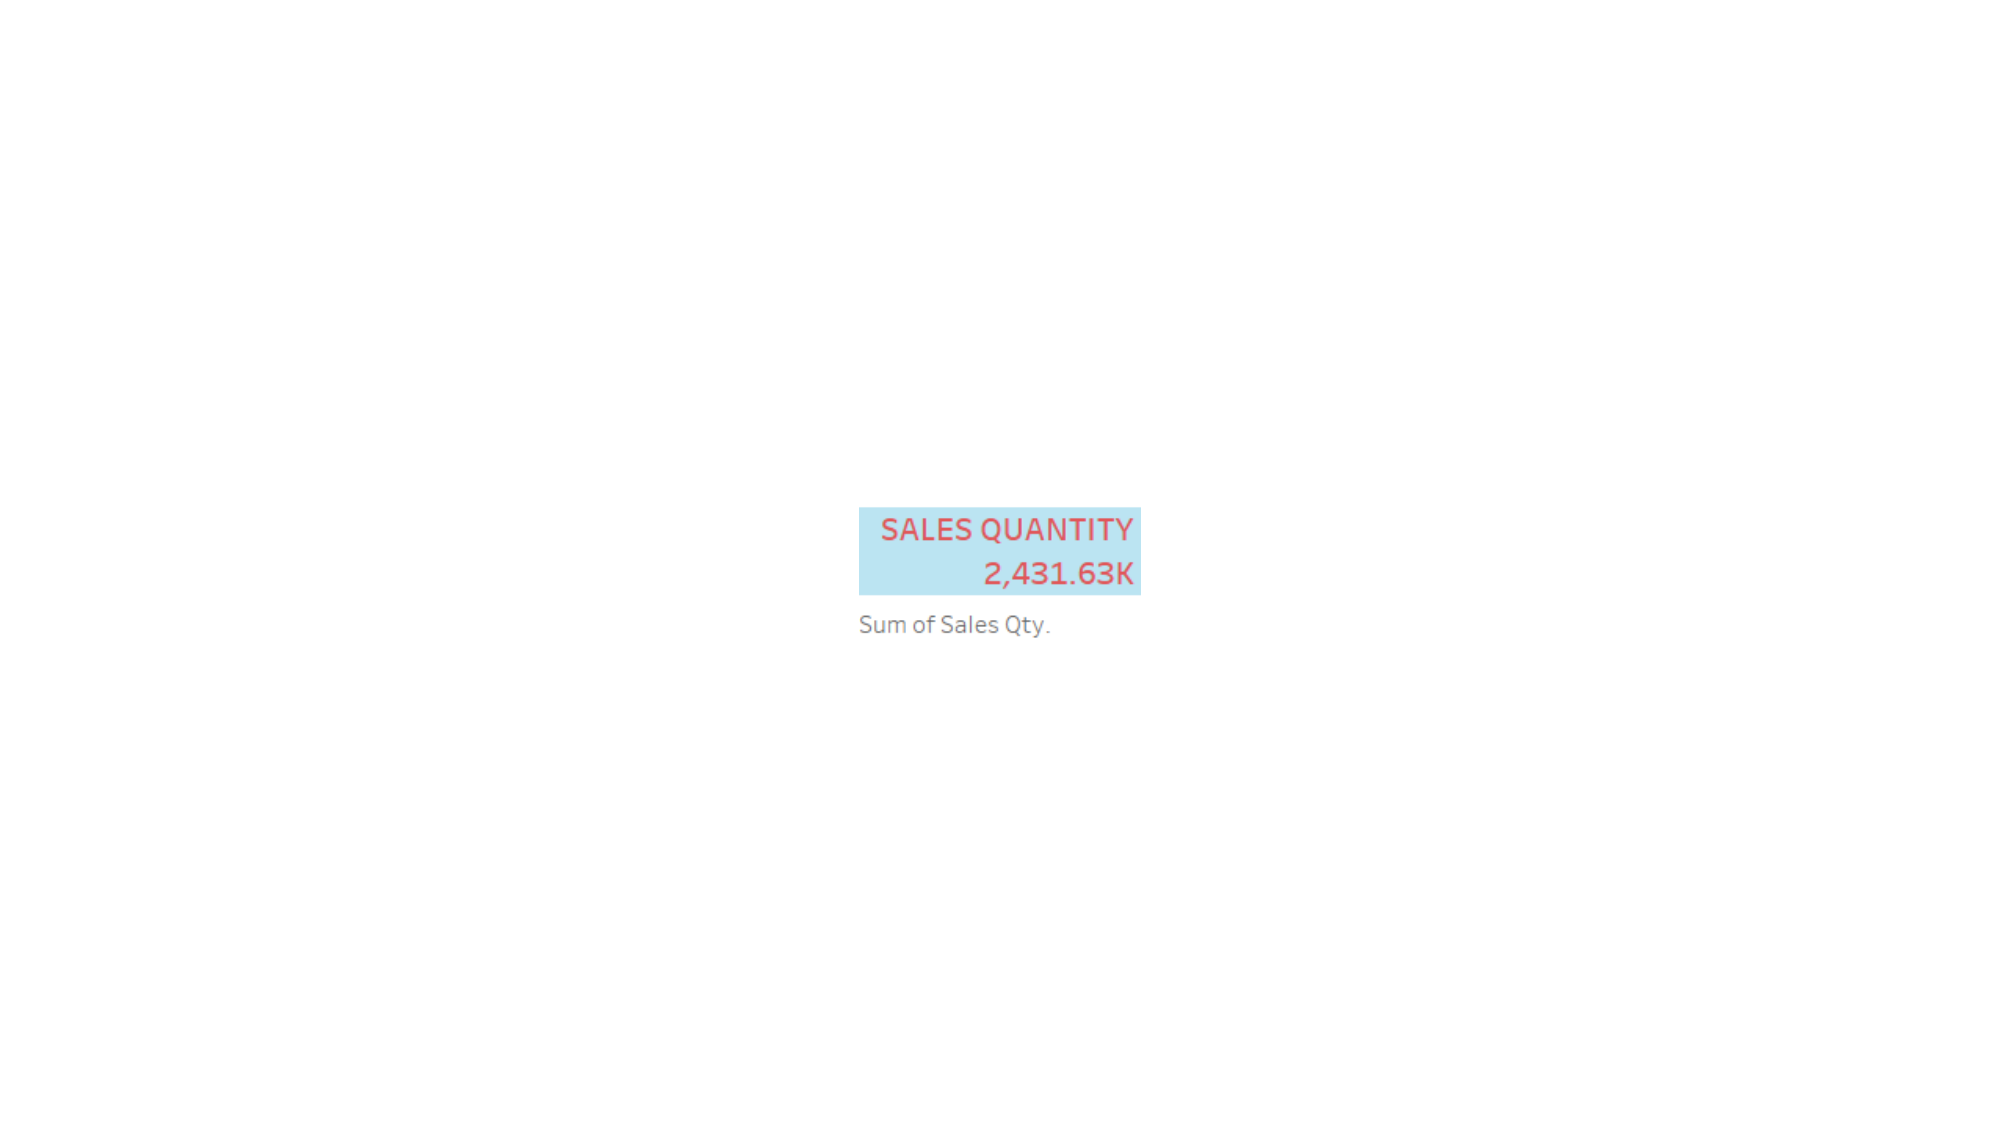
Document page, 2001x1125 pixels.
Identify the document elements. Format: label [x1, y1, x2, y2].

picture [859, 484, 1141, 641]
